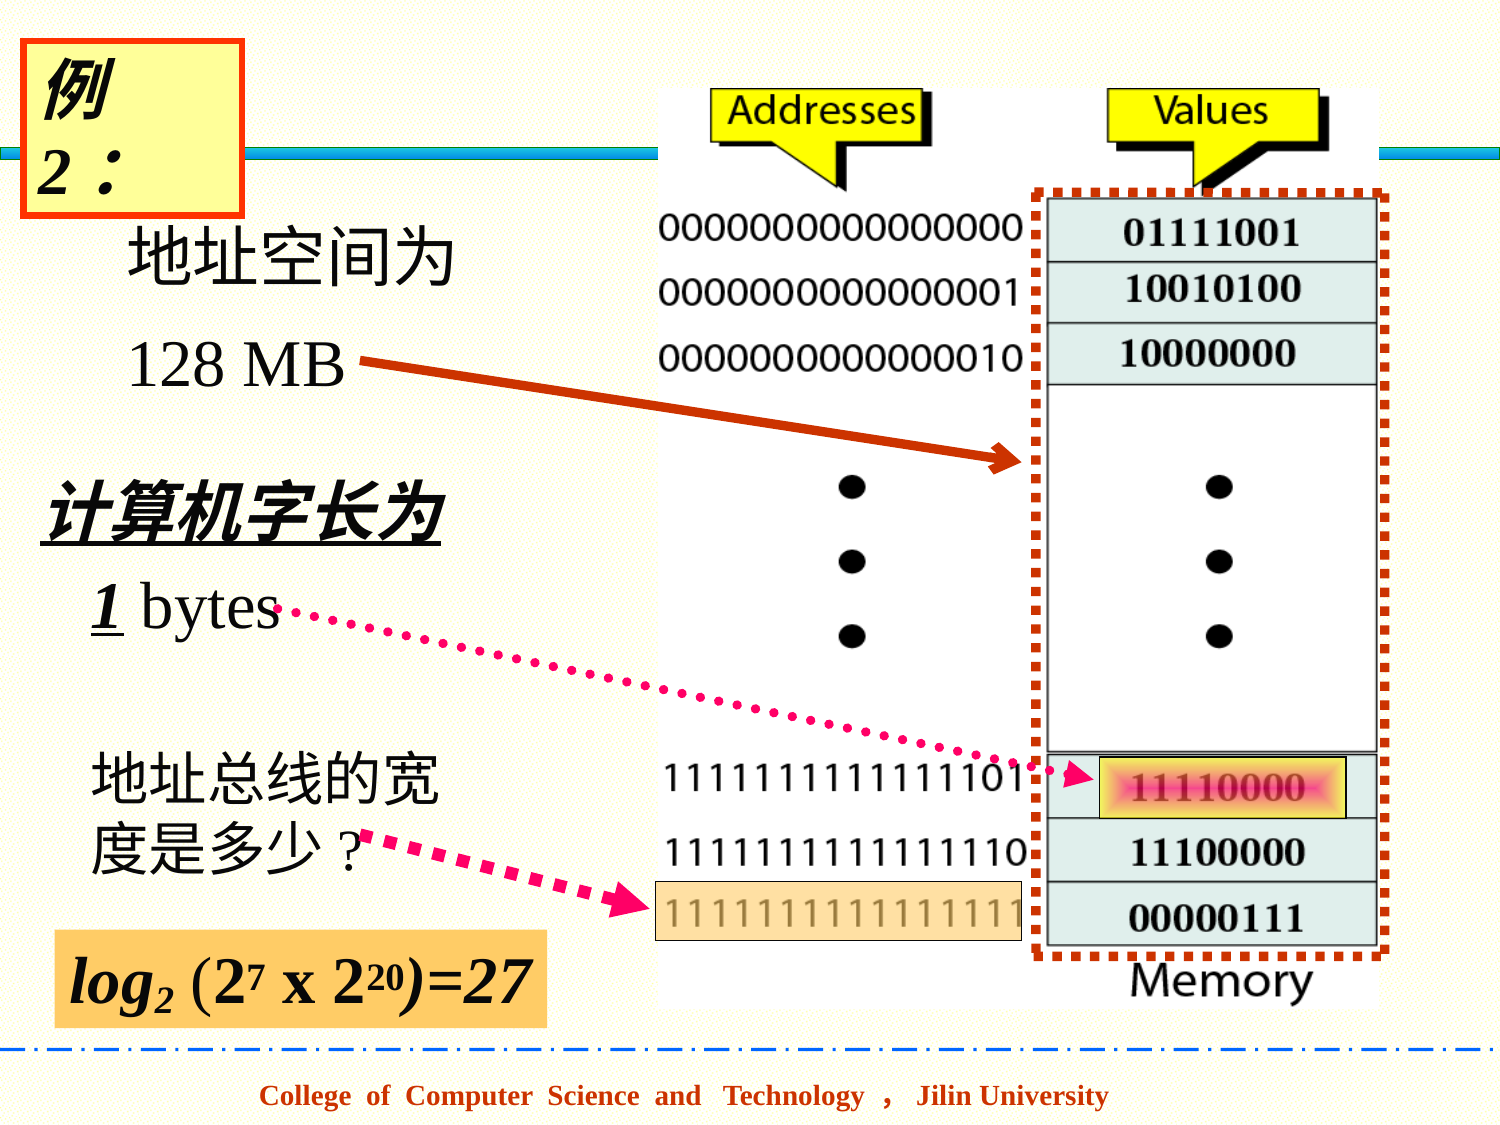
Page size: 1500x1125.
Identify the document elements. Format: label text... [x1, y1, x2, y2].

text_box log2 (27 x 220)=27 [54, 929, 548, 1029]
text_box 例2： [23, 40, 243, 216]
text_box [1033, 191, 1388, 958]
picture [0, 0, 1500, 1125]
text_box 计算机字长为 1 bytes [25, 462, 520, 650]
text_box 地址空间为 128 MB [111, 207, 520, 408]
text_box 地址总线的宽度是多少? [76, 735, 457, 890]
text_box [636, 899, 650, 912]
